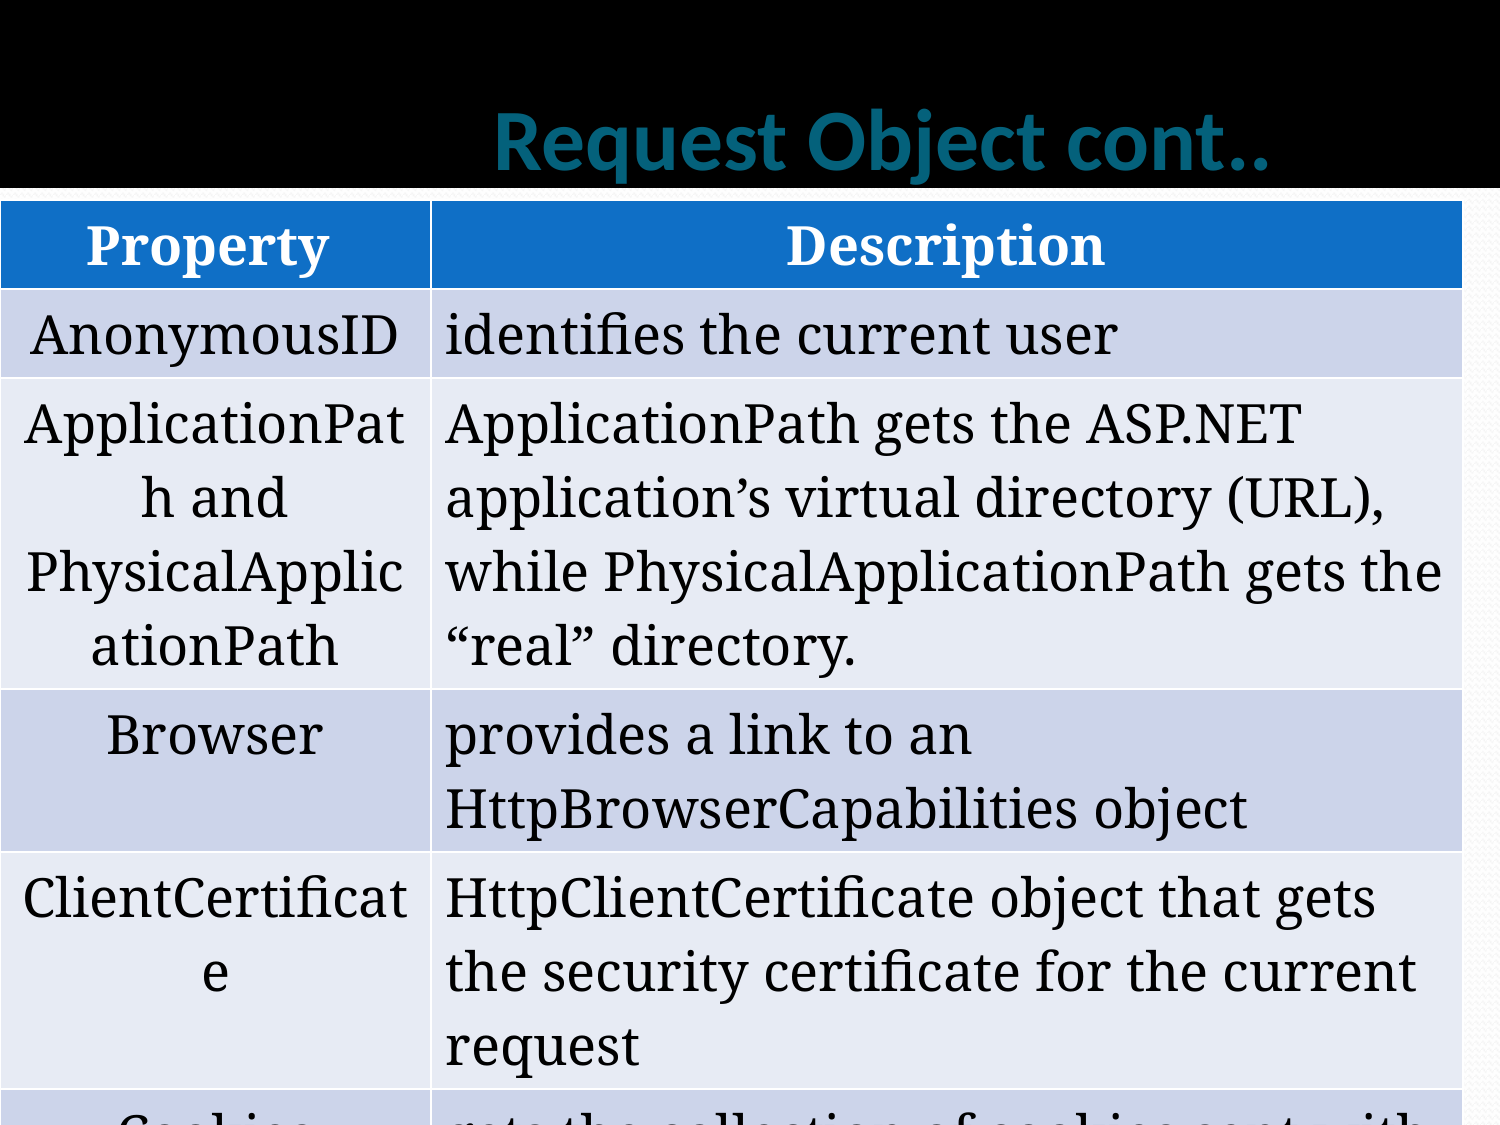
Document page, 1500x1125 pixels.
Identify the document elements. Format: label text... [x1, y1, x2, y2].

table_cell AnonymousID [1, 290, 430, 377]
table_header Property [1, 201, 430, 288]
table_cell gets the collection of cookies sent with this request [432, 1090, 1462, 1125]
table_cell Cookies [1, 1090, 430, 1125]
table_cell identifies the current user [432, 290, 1462, 377]
table_cell provides a link to an HttpBrowserCapabilities object [432, 690, 1462, 851]
table_cell ApplicationPath gets the ASP.NET application’s virtual directory (URL), while PhysicalApplicationPath gets the “real” directory. [432, 379, 1462, 688]
table_header Description [432, 201, 1462, 288]
table_cell HttpClientCertificate object that gets the security certificate for the current request [432, 853, 1462, 1088]
table_cell ClientCertificate [1, 853, 430, 1088]
table_cell ApplicationPath and PhysicalApplicationPath [1, 379, 430, 688]
title Request Object cont.. [0, 0, 1500, 188]
table_cell Browser [1, 690, 430, 851]
